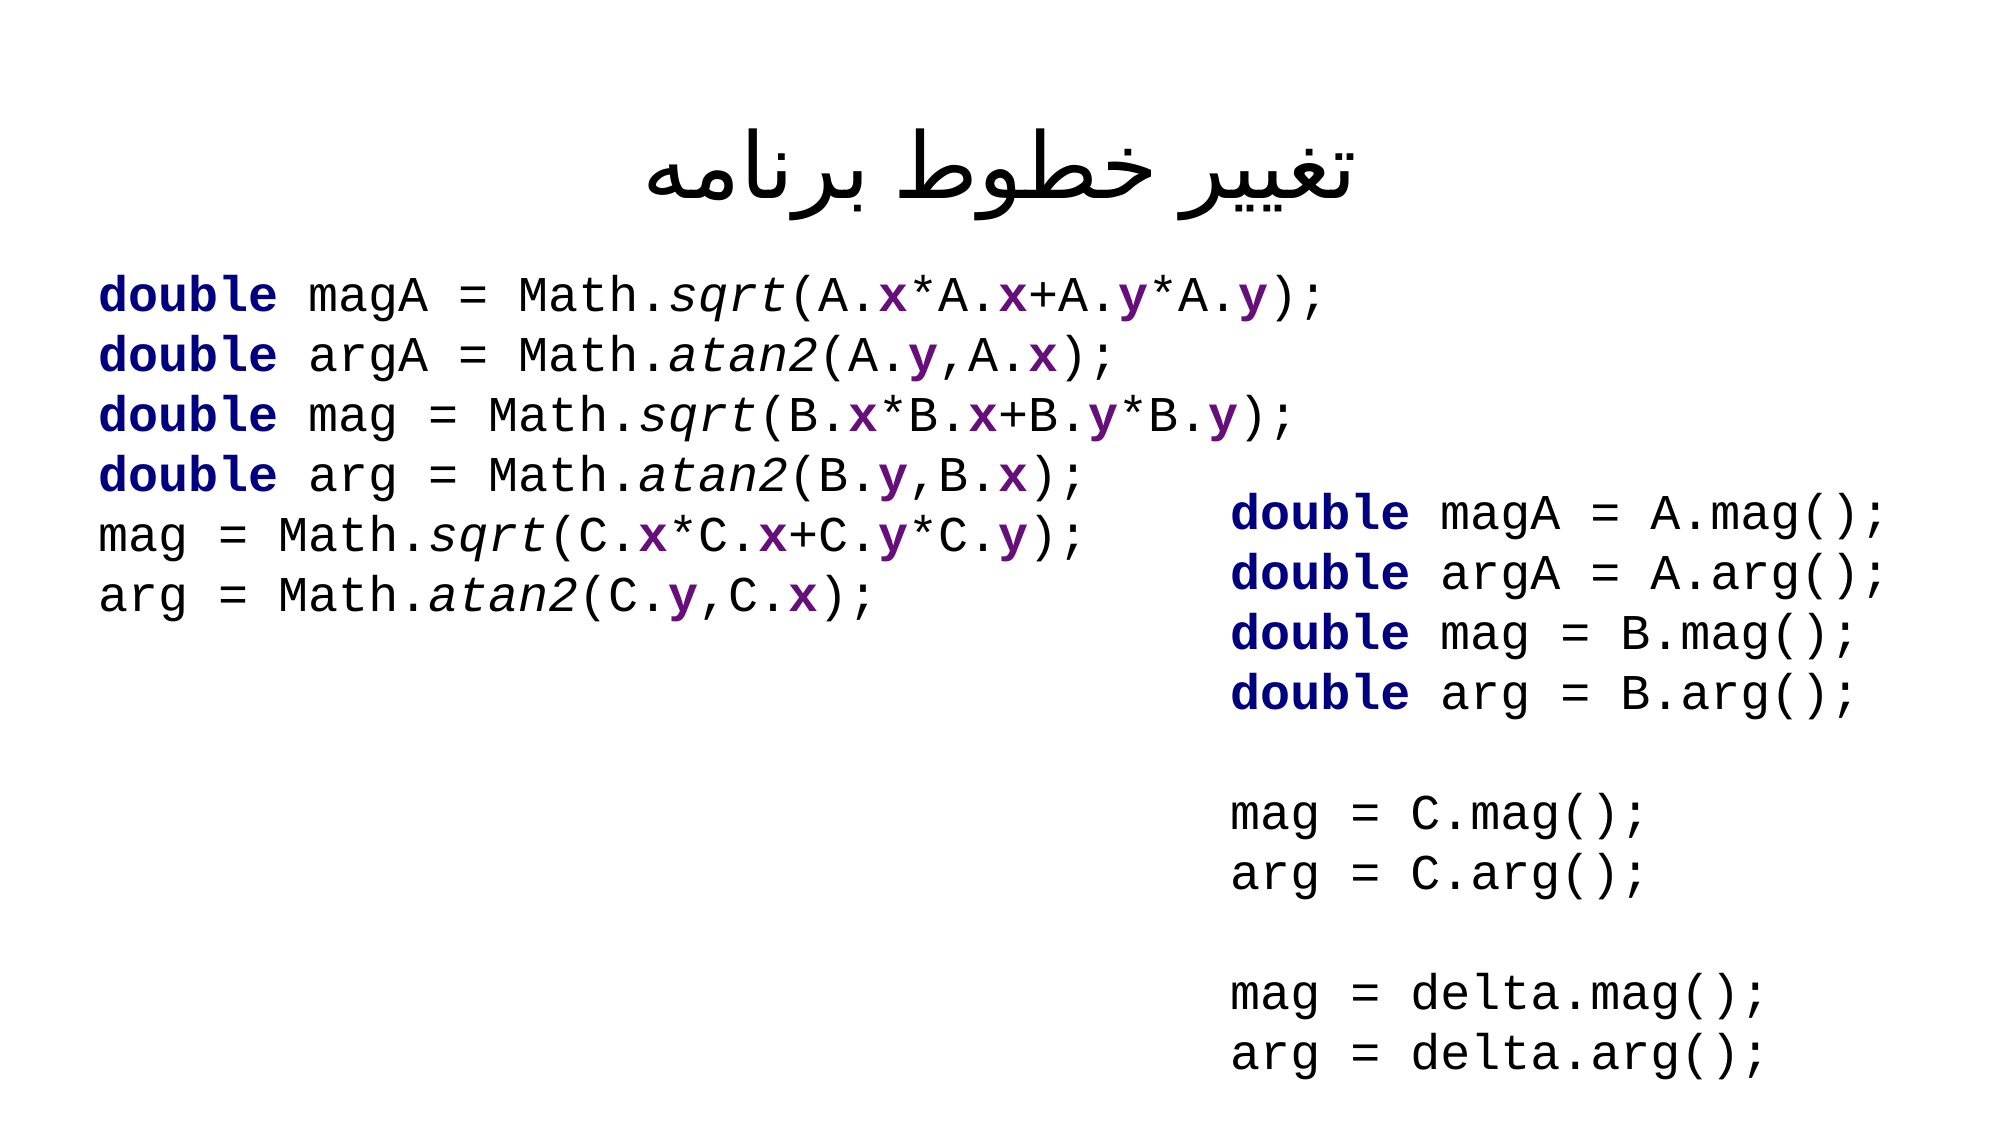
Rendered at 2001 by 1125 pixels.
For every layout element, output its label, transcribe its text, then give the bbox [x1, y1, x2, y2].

title تغییر خطوط برنامه [137, 59, 1863, 278]
text_box double magA = A.mag(); double argA = A.arg(); double mag = B.mag(); double arg = B.arg(); mag = C.mag(); arg = C.arg(); mag = delta.mag(); arg = delta.arg(); [1215, 472, 1906, 1088]
text_box double magA = Math.sqrt(A.x*A.x+A.y*A.y); double argA = Math.atan2(A.y,A.x); double mag = Math.sqrt(B.x*B.x+B.y*B.y); double arg = Math.atan2(B.y,B.x); mag = Math.sqrt(C.x*C.x+C.y*C.y); arg = Math.atan2(C.y,C.x); [83, 253, 1344, 629]
